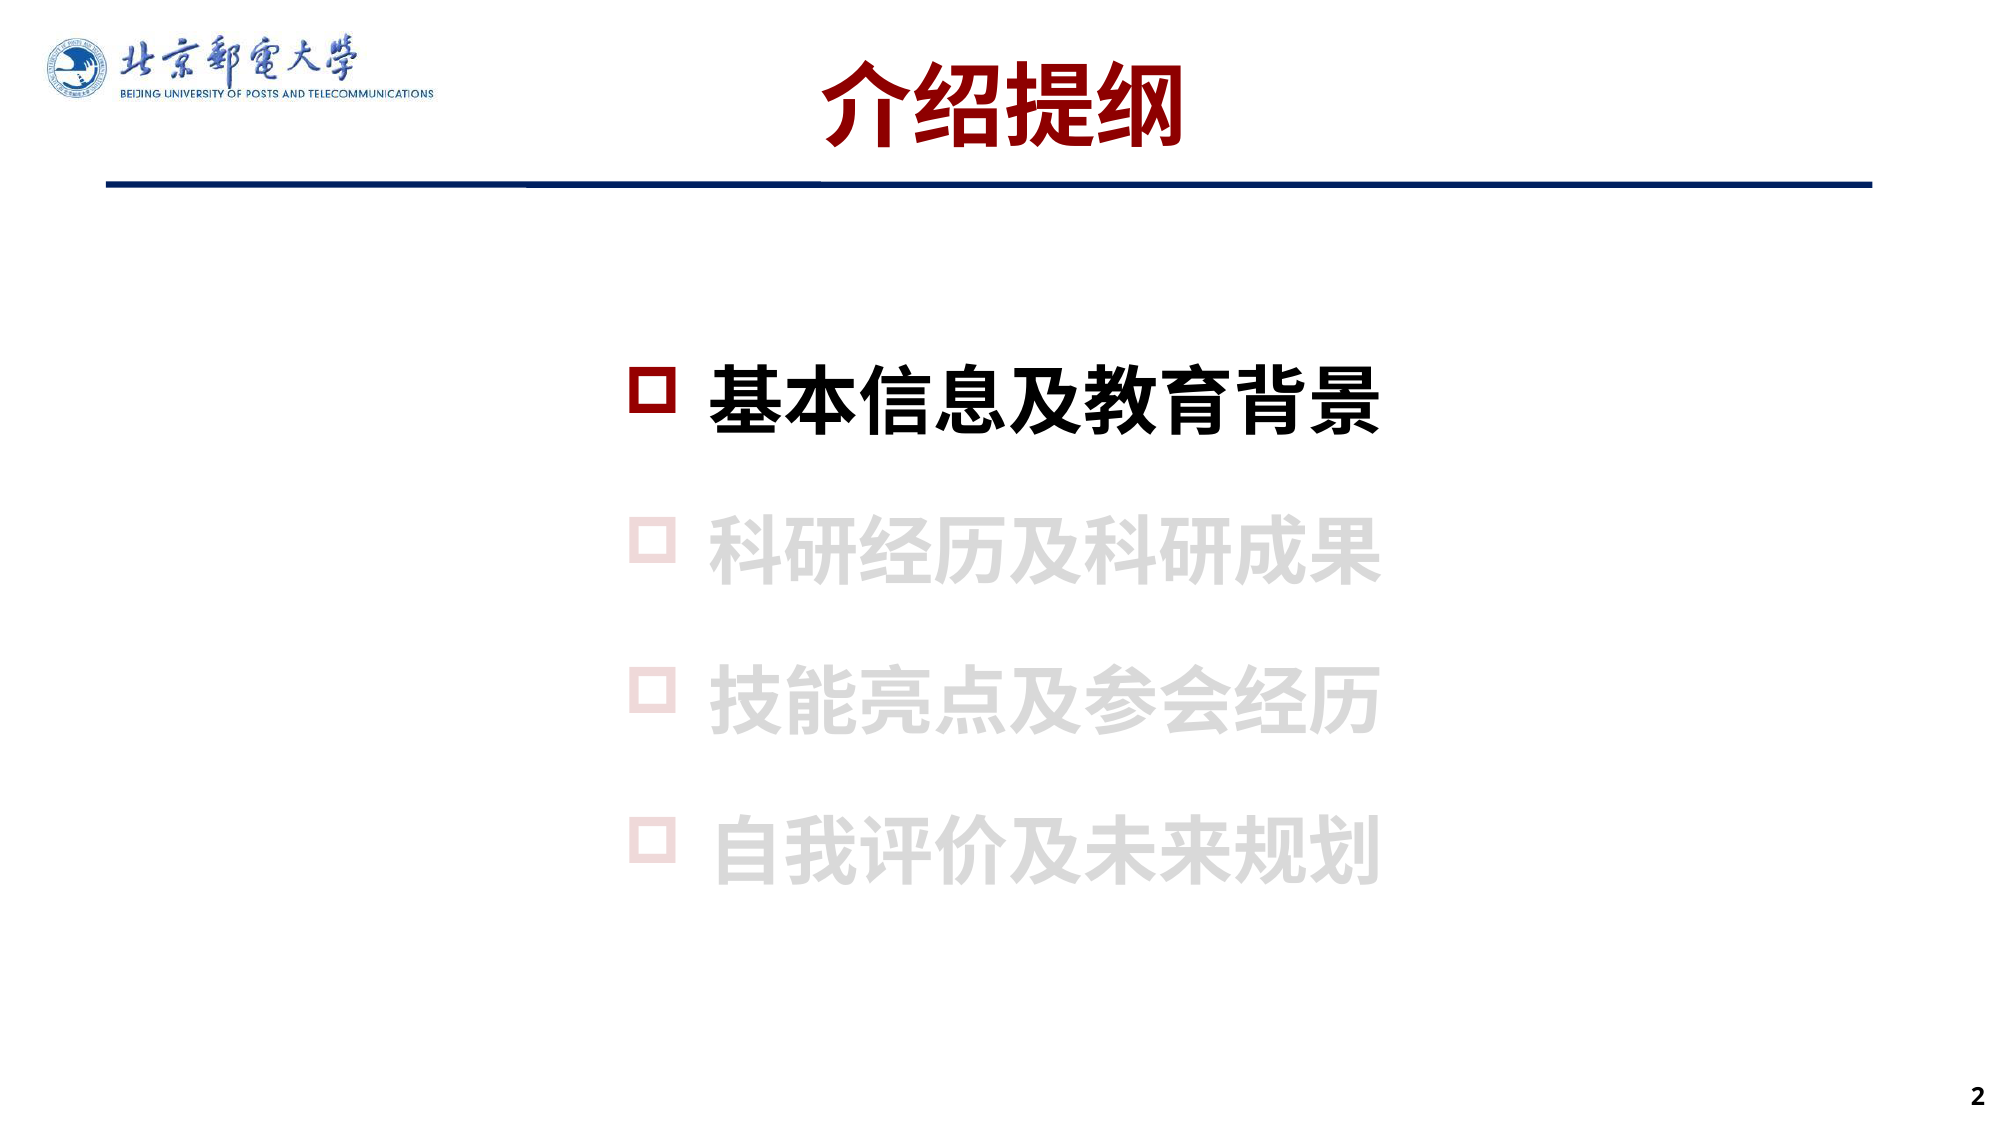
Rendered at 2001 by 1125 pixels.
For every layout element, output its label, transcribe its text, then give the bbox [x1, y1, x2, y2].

text_box 基本信息及教育背景 科研经历及科研成果 技能亮点及参会经历 自我评价及未来规划 [537, 301, 1471, 460]
text_box 介绍提纲 [394, 40, 1614, 165]
text_box [343, 460, 1666, 1028]
picture [41, 30, 438, 104]
slide_number 2 [1872, 1072, 2000, 1125]
